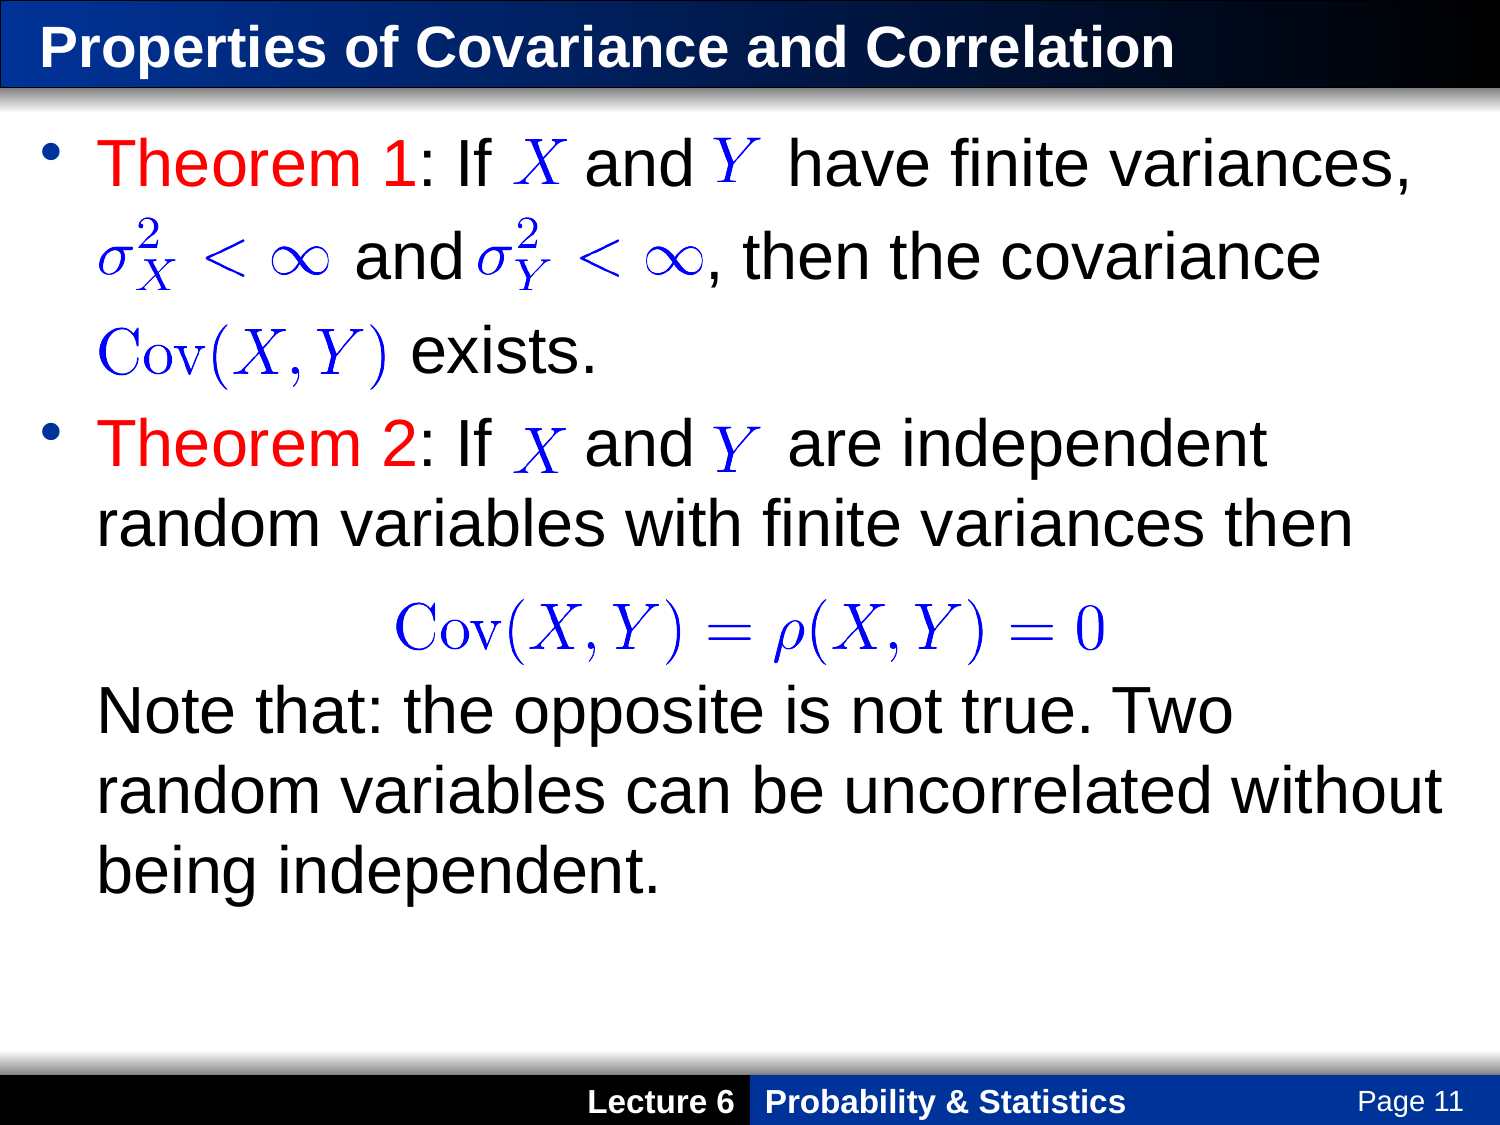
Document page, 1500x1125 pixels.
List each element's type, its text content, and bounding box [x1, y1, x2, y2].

picture [99, 324, 386, 390]
picture [513, 139, 567, 184]
slide_number Page 11 [1337, 1074, 1488, 1125]
picture [712, 426, 761, 472]
picture [395, 599, 1105, 665]
title Properties of Covariance and Correlation [24, 12, 1500, 76]
picture [477, 217, 703, 291]
picture [512, 428, 567, 473]
picture [99, 217, 329, 291]
list Theorem 1: If and have finite variances, and , then the covariance exists. Theorem 2: If and are independent random variables with finite variances then Note that: the opposite is not true. Two random variables can be uncorrelated without being independent. [24, 112, 1476, 1051]
picture [713, 137, 761, 182]
